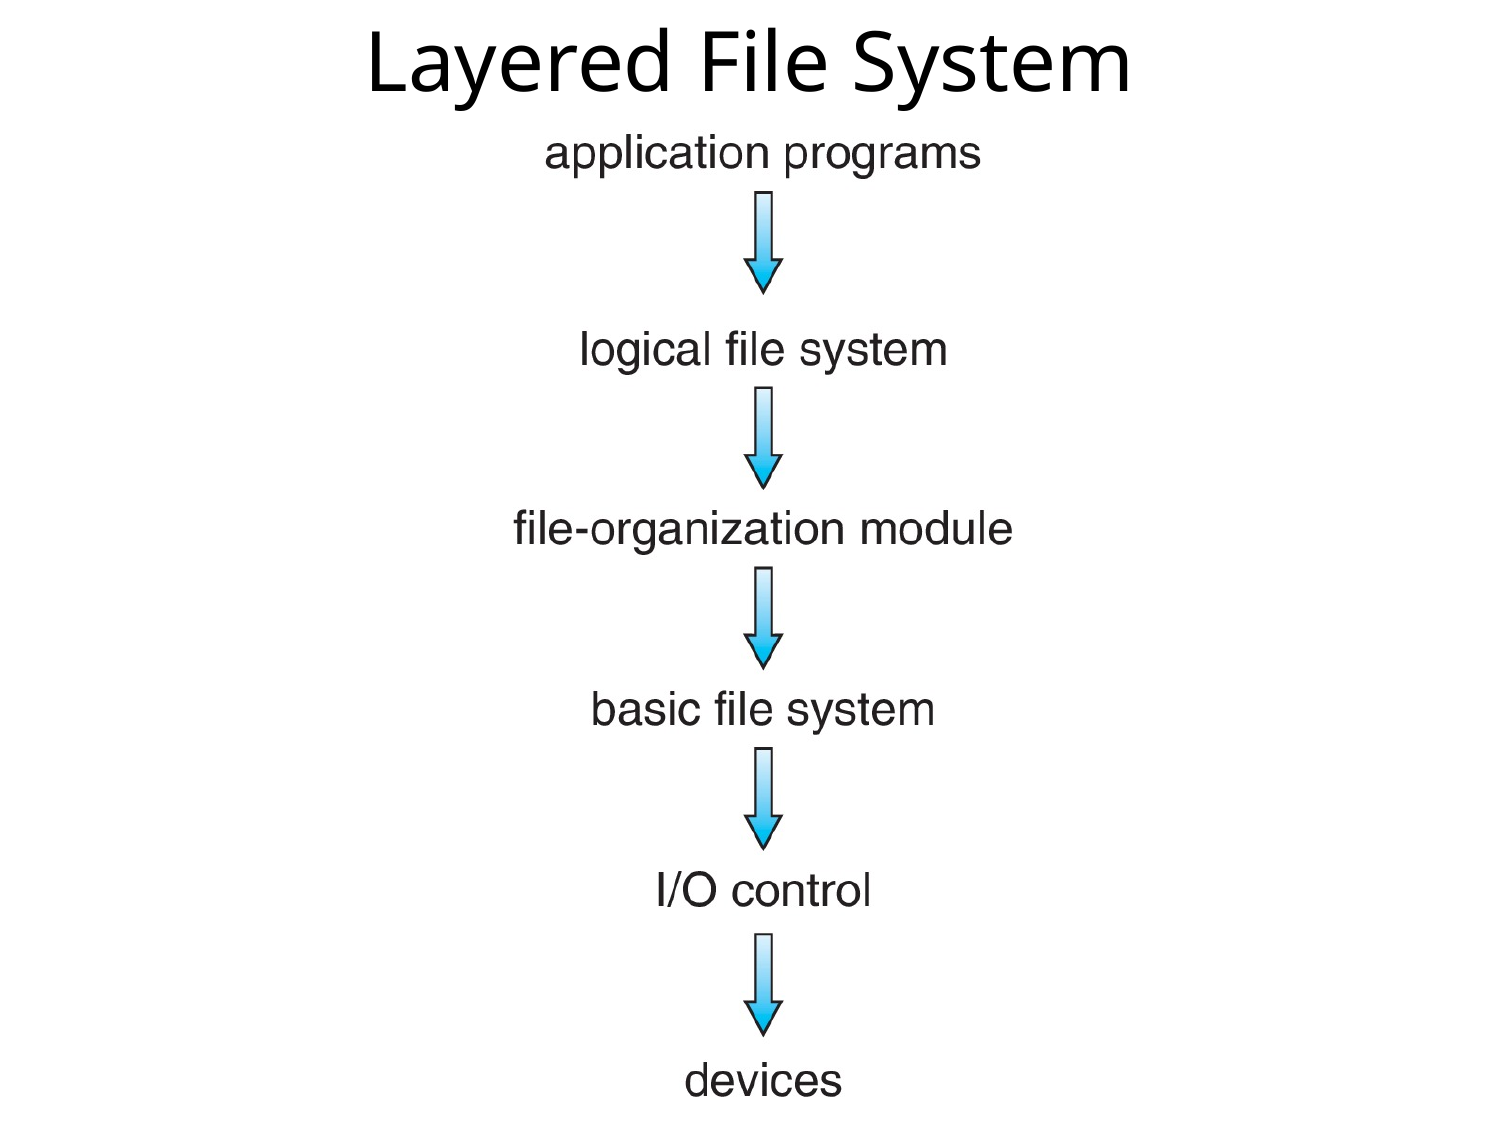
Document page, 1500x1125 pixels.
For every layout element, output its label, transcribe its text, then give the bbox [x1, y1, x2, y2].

title Layered File System [75, 17, 1425, 112]
picture [513, 129, 1013, 1107]
